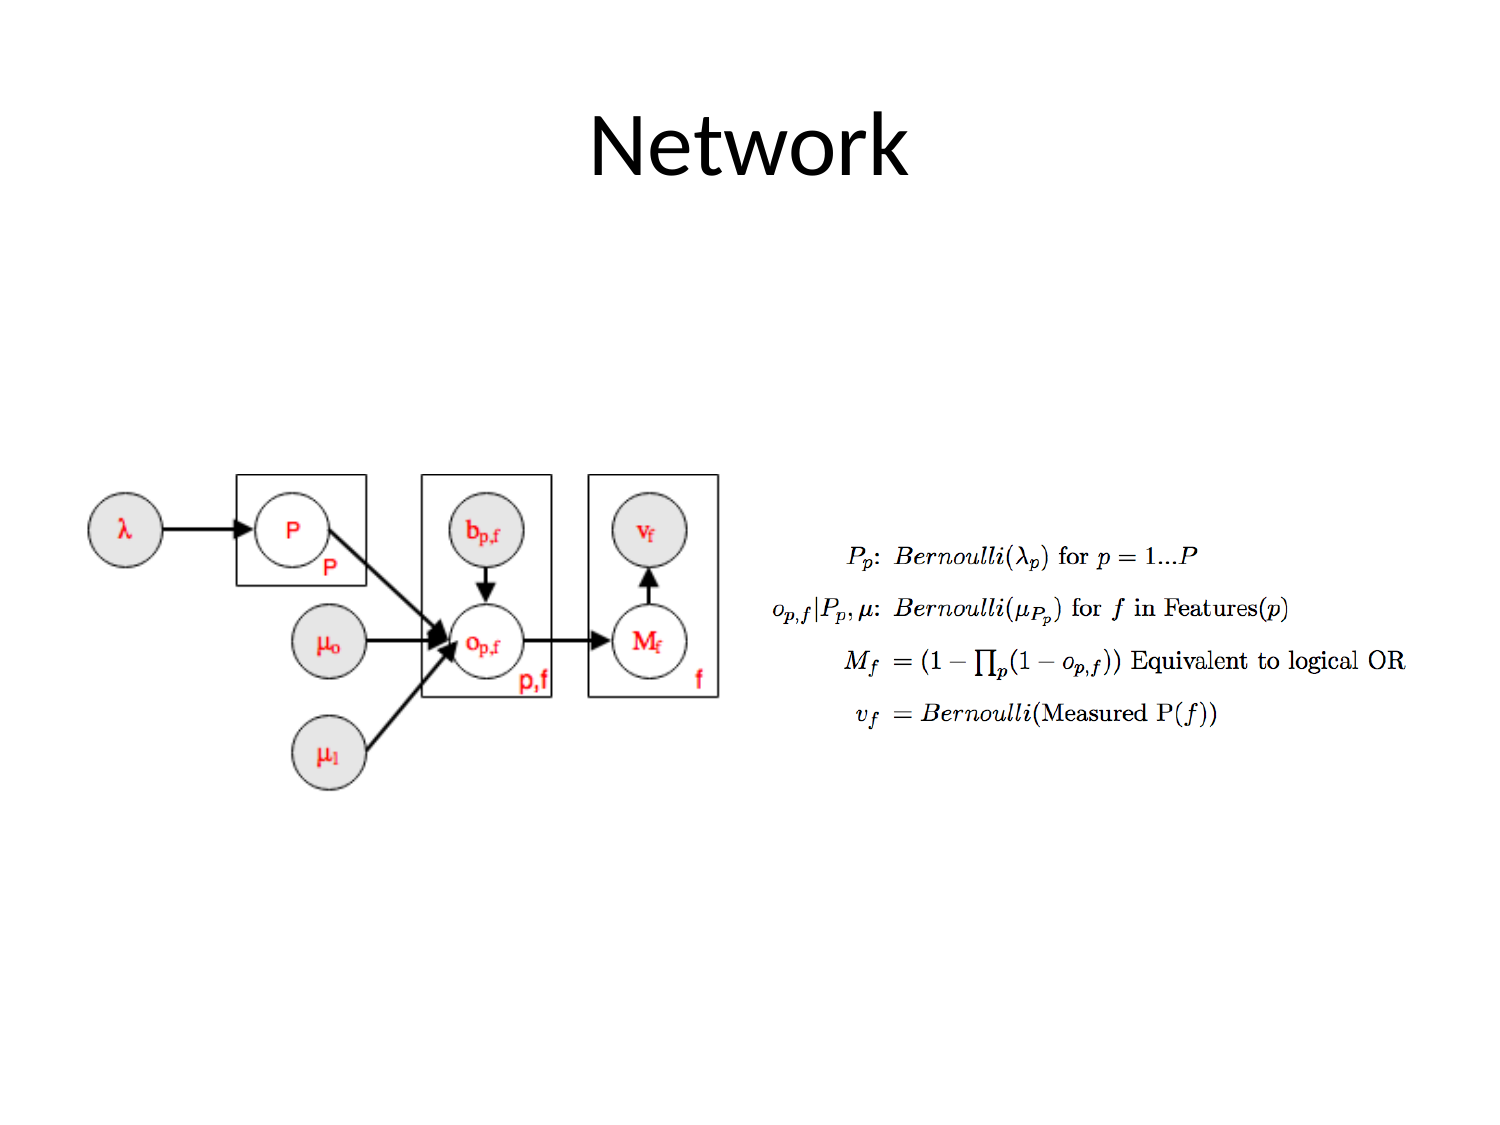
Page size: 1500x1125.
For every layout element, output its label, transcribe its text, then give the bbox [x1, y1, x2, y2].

title Network [75, 45, 1425, 233]
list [762, 527, 1426, 740]
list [74, 474, 738, 794]
